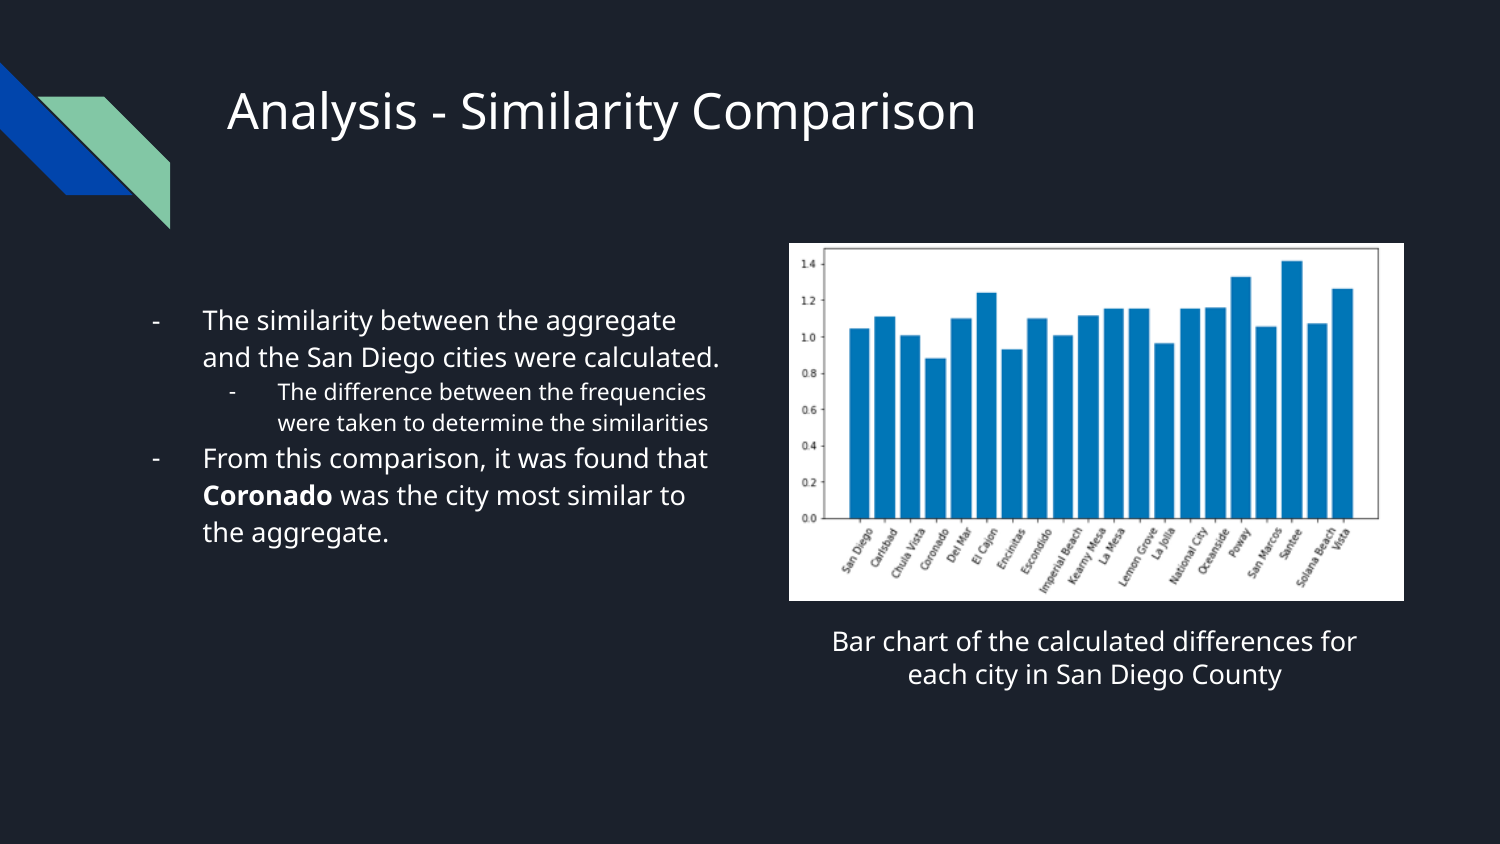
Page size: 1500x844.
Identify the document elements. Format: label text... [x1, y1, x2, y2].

picture [789, 243, 1404, 601]
title Analysis - Similarity Comparison [212, 64, 1404, 155]
text_box Bar chart of the calculated differences for each city in San Diego County [798, 610, 1391, 673]
list The similarity between the aggregate and the San Diego cities were calculated. The difference between the frequencies were taken to determine the similarities From this comparison, it was found that Coronado was the city most similar to the aggregate. [112, 283, 736, 561]
